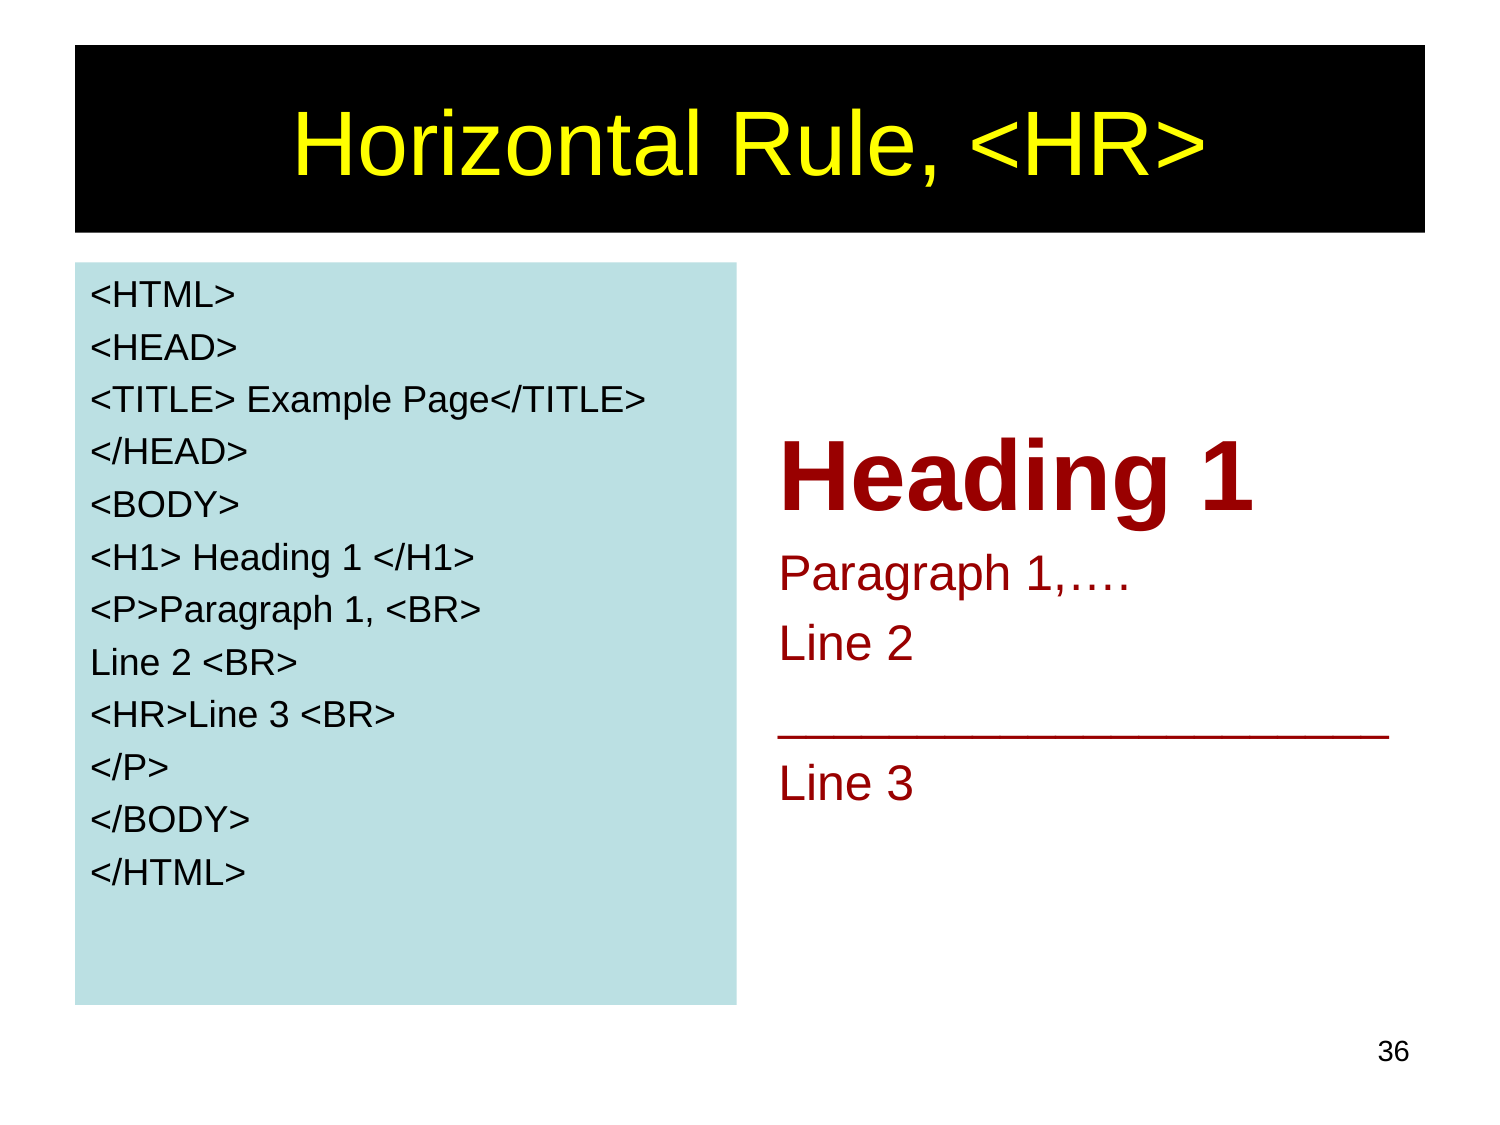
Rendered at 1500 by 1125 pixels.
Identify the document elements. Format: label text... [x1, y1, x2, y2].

text_box 36 [1074, 1024, 1425, 1103]
title Horizontal Rule, <HR> [75, 45, 1425, 233]
list <HTML> <HEAD> <TITLE> Example Page</TITLE> </HEAD> <BODY> <H1> Heading 1 </H1> <P>Paragraph 1, <BR> Line 2 <BR> <HR>Line 3 <BR> </P> </BODY> </HTML> [75, 262, 737, 1005]
list Heading 1 Paragraph 1,…. Line 2 ______________________ Line 3 [763, 262, 1425, 1005]
